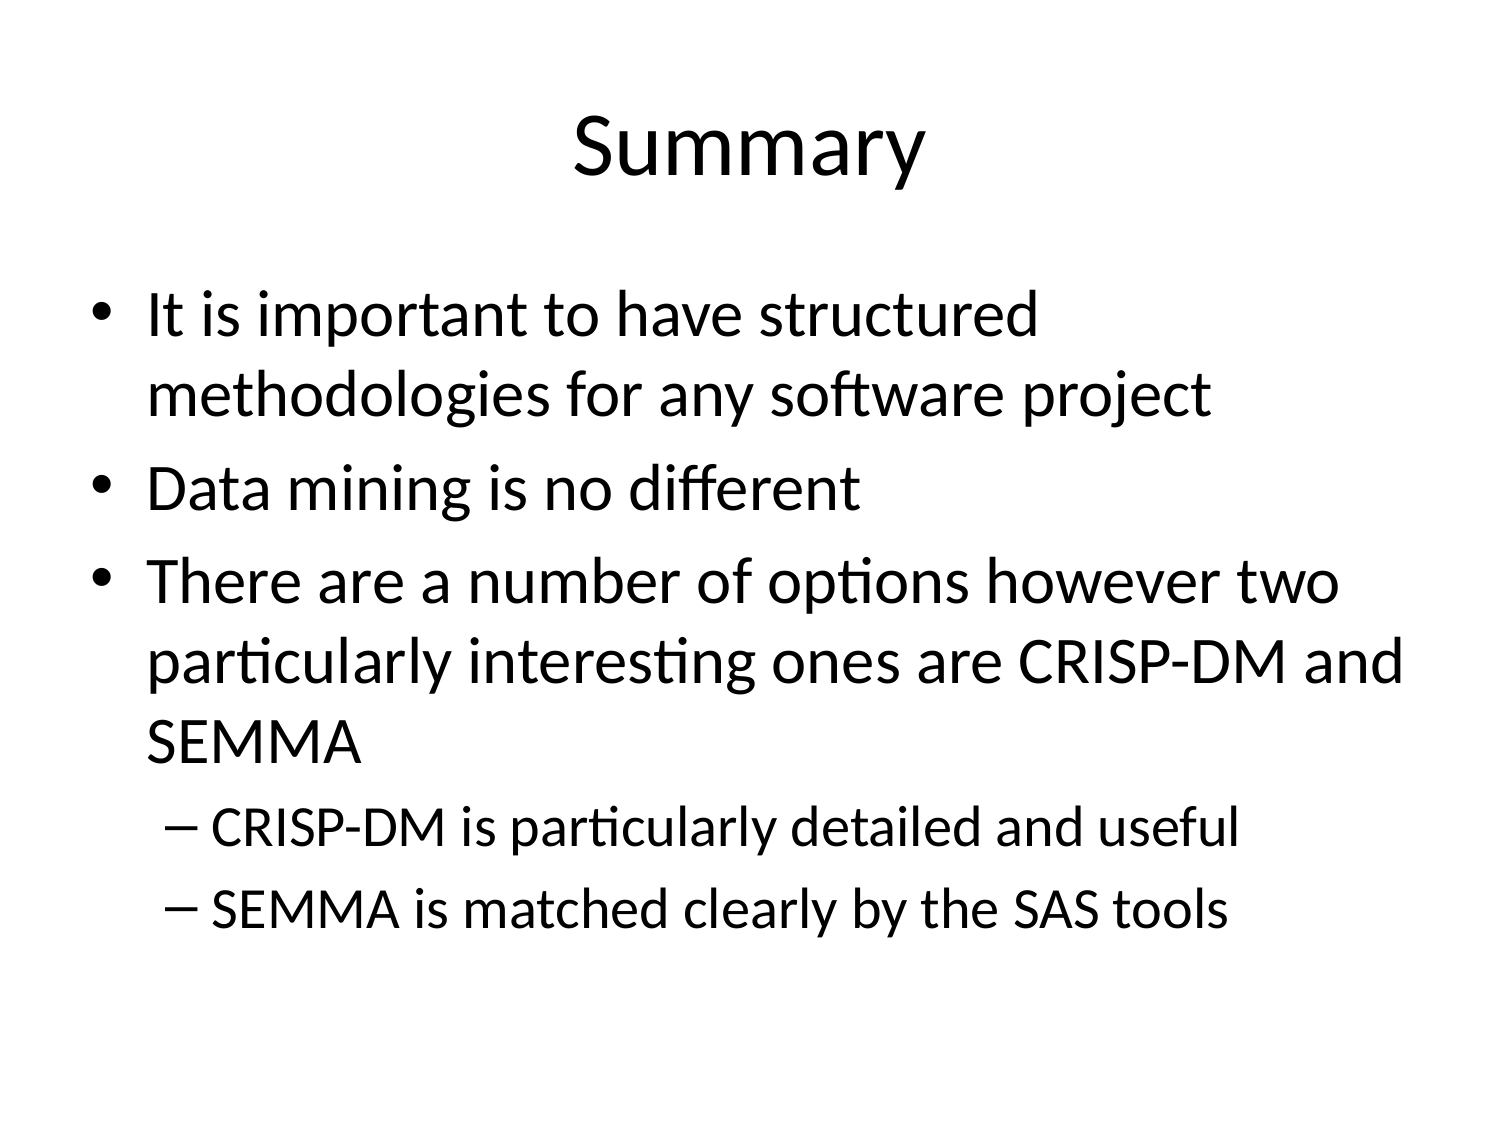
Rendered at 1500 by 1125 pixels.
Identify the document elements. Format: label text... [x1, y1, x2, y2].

title Summary [75, 45, 1425, 233]
list It is important to have structured methodologies for any software project Data mining is no different There are a number of options however two particularly interesting ones are CRISP-DM and SEMMA CRISP-DM is particularly detailed and useful SEMMA is matched clearly by the SAS tools [75, 262, 1425, 1005]
